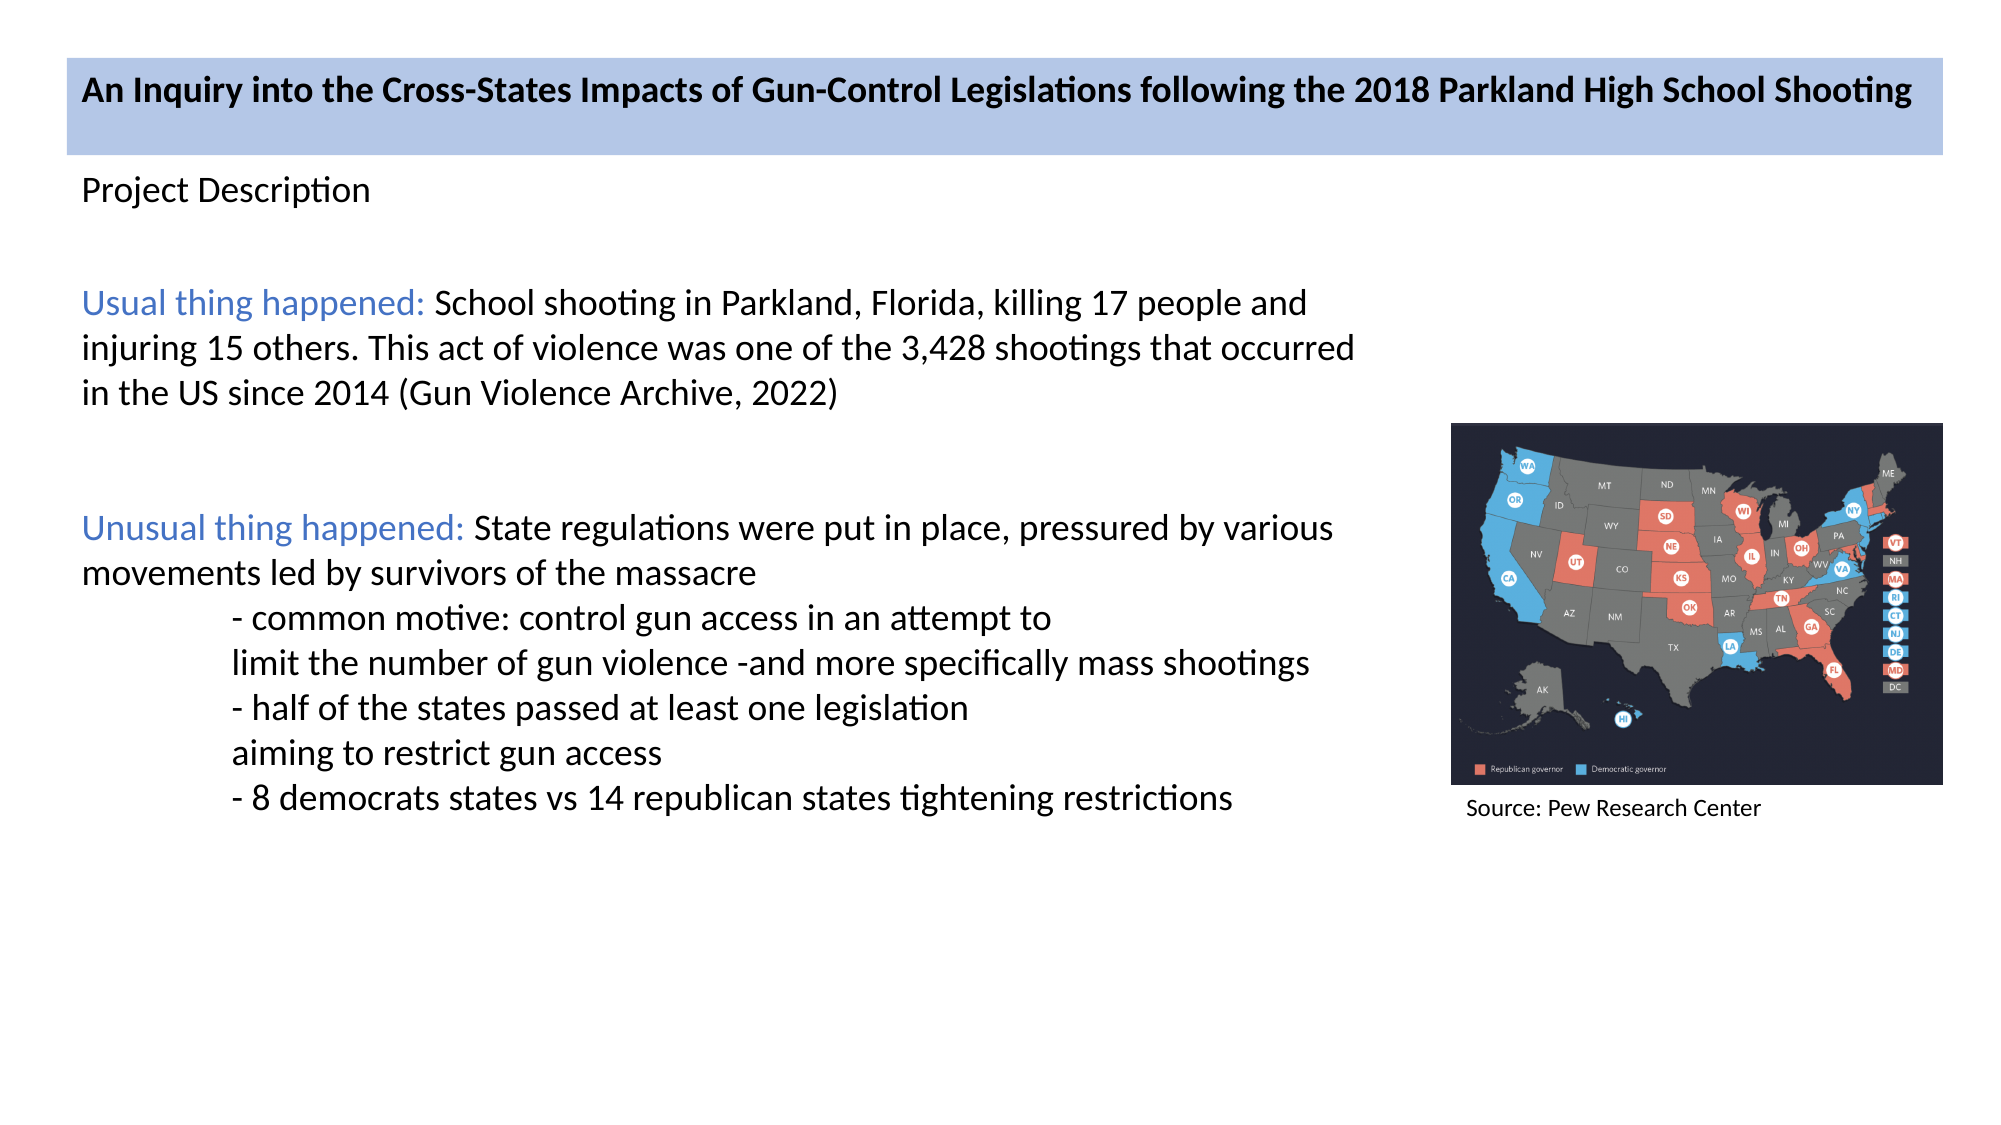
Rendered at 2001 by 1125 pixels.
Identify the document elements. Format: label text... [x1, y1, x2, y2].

picture [1451, 423, 1943, 785]
text_box An Inquiry into the Cross-States Impacts of Gun-Control Legislations following the 2018 Parkland High School Shooting [66, 57, 1943, 156]
text_box Usual thing happened: School shooting in Parkland, Florida, killing 17 people and injuring 15 others. This act of violence was one of the 3,428 shootings that occurred in the US since 2014 (Gun Violence Archive, 2022) Unusual thing happened: State regulations were put in place, pressured by various movements led by survivors of the massacre - common motive: control gun access in an attempt to limit the number of gun violence -and more specifically mass shootings - half of the states passed at least one legislation aiming to restrict gun access - 8 democrats states vs 14 republican states tightening restrictions [66, 270, 1407, 961]
text_box Project Description [66, 157, 894, 218]
text_box Source: Pew Research Center [1451, 785, 1943, 830]
